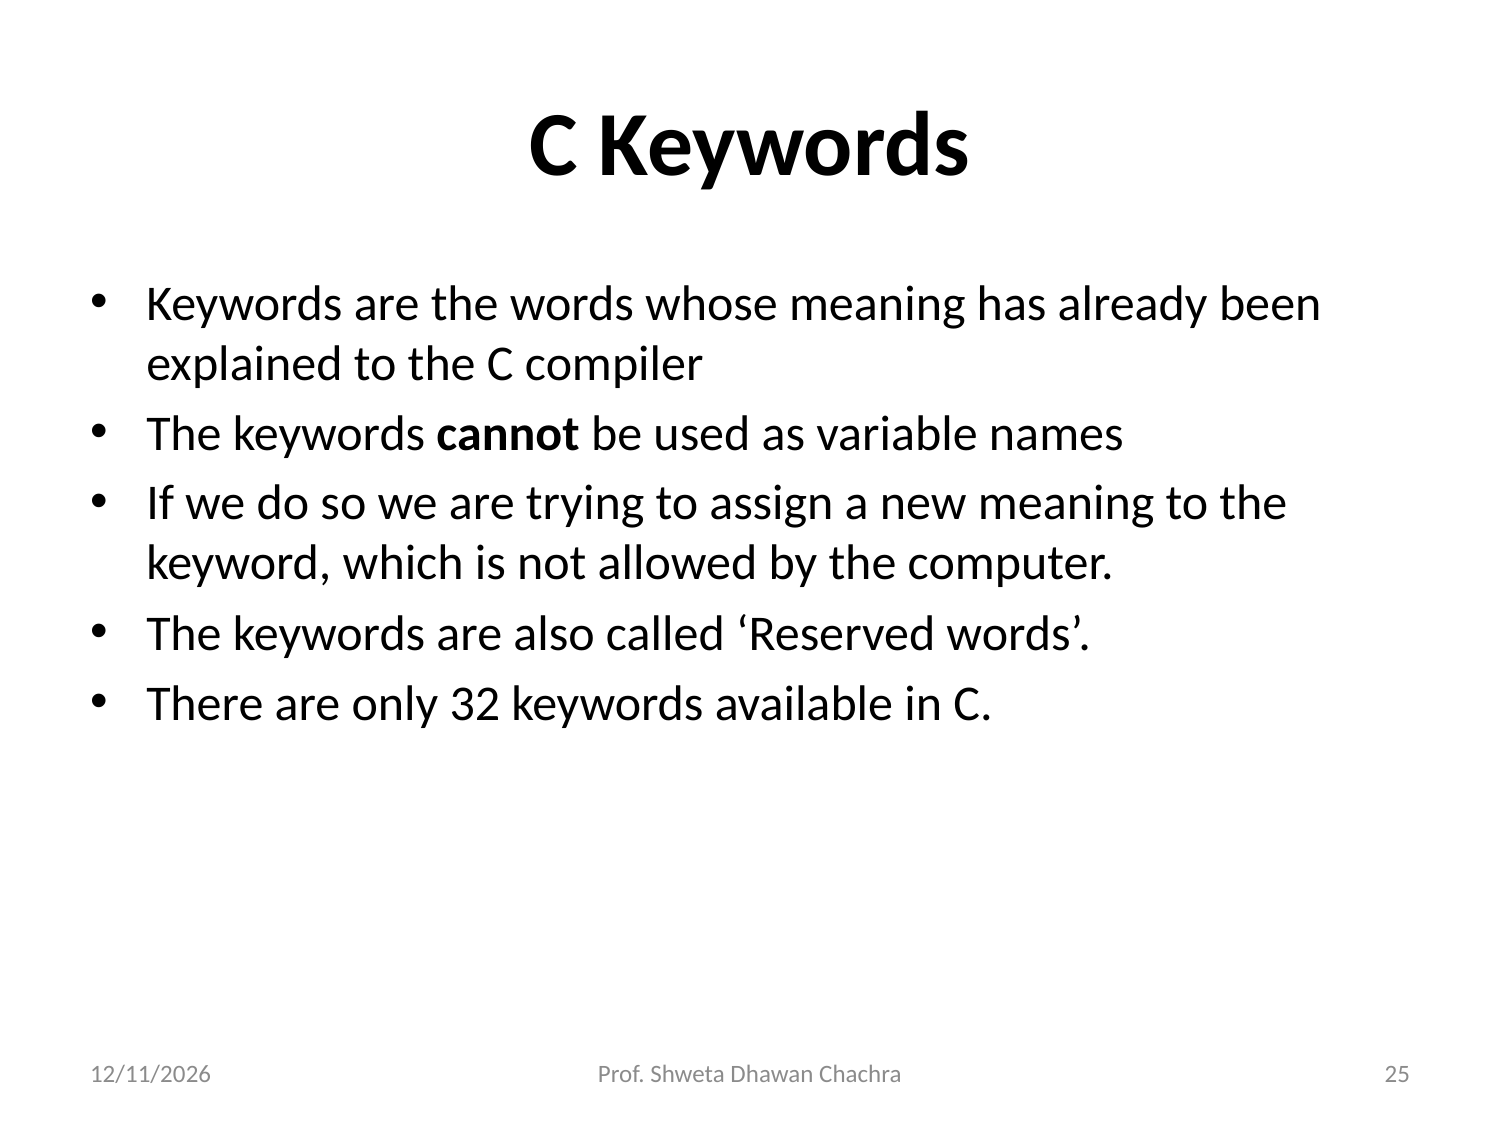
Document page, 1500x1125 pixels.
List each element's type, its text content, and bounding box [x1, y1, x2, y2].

slide_number 25 [1074, 1042, 1425, 1103]
list Keywords are the words whose meaning has already been explained to the C compiler The keywords cannot be used as variable names If we do so we are trying to assign a new meaning to the keyword, which is not allowed by the computer. The keywords are also called ‘Reserved words’. There are only 32 keywords available in C. [75, 262, 1425, 1005]
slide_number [75, 1042, 425, 1103]
footer Prof. Shweta Dhawan Chachra [512, 1042, 988, 1103]
title C Keywords [75, 45, 1425, 233]
